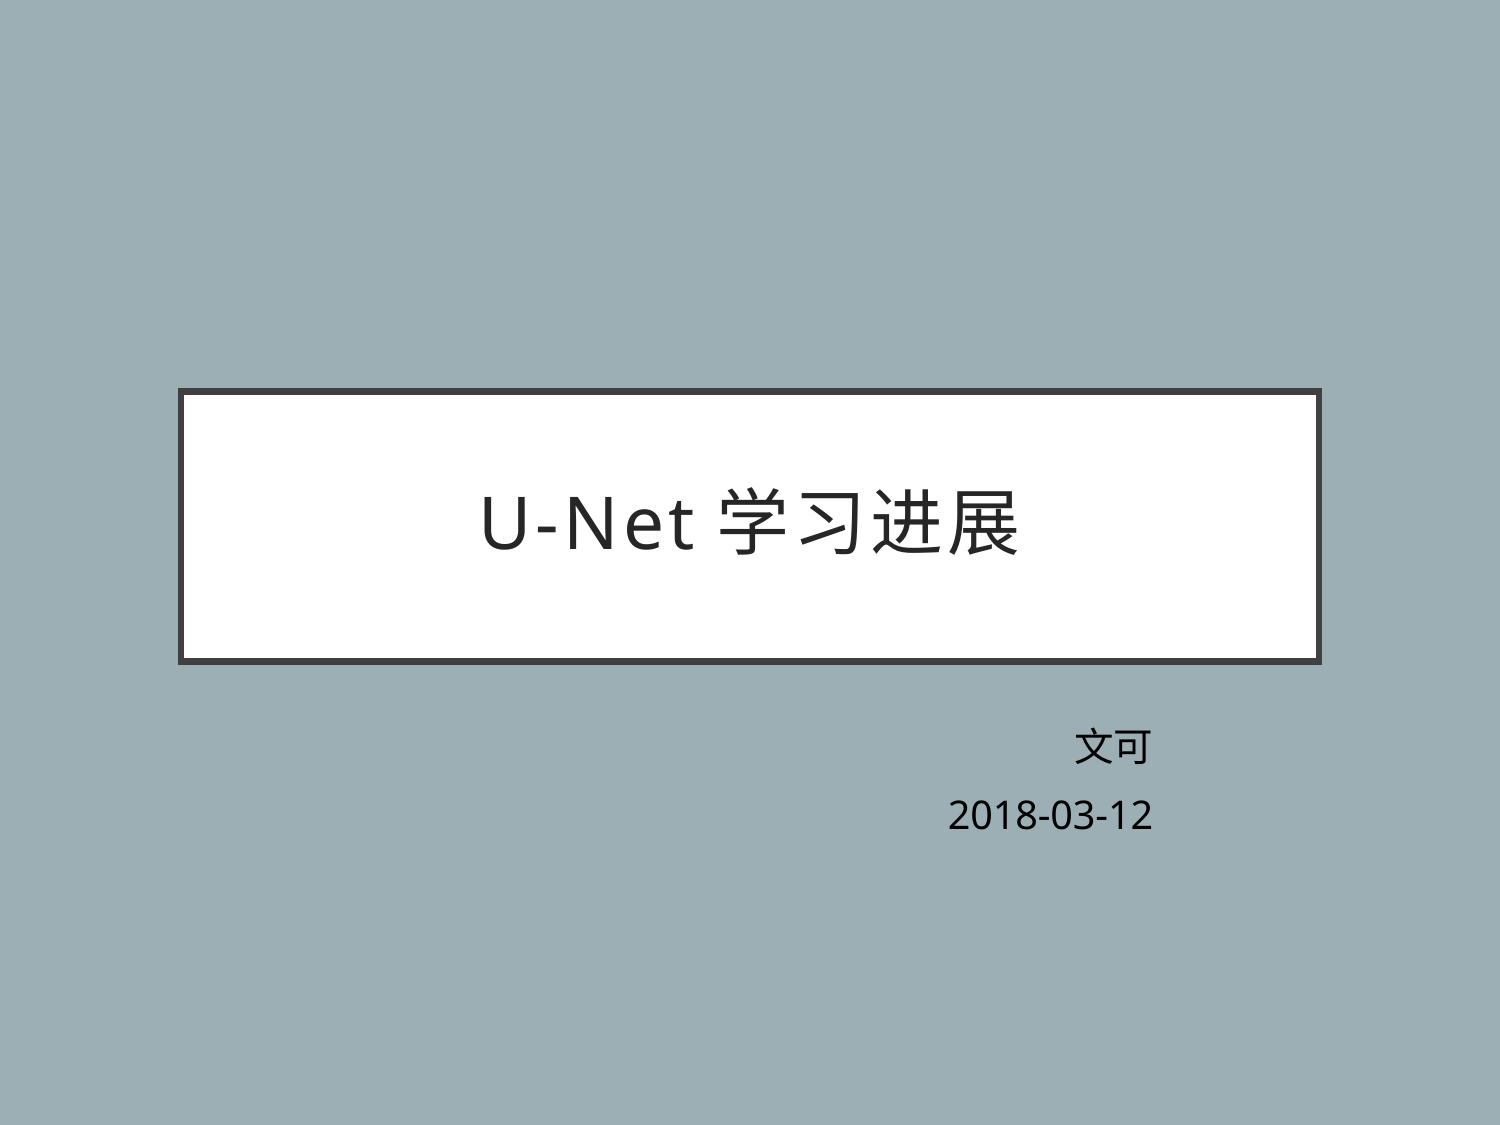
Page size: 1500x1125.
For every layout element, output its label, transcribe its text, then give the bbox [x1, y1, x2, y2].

title U-Net学习进展 [178, 388, 1322, 665]
subtitle 文可 2018-03-12 [331, 713, 1169, 918]
